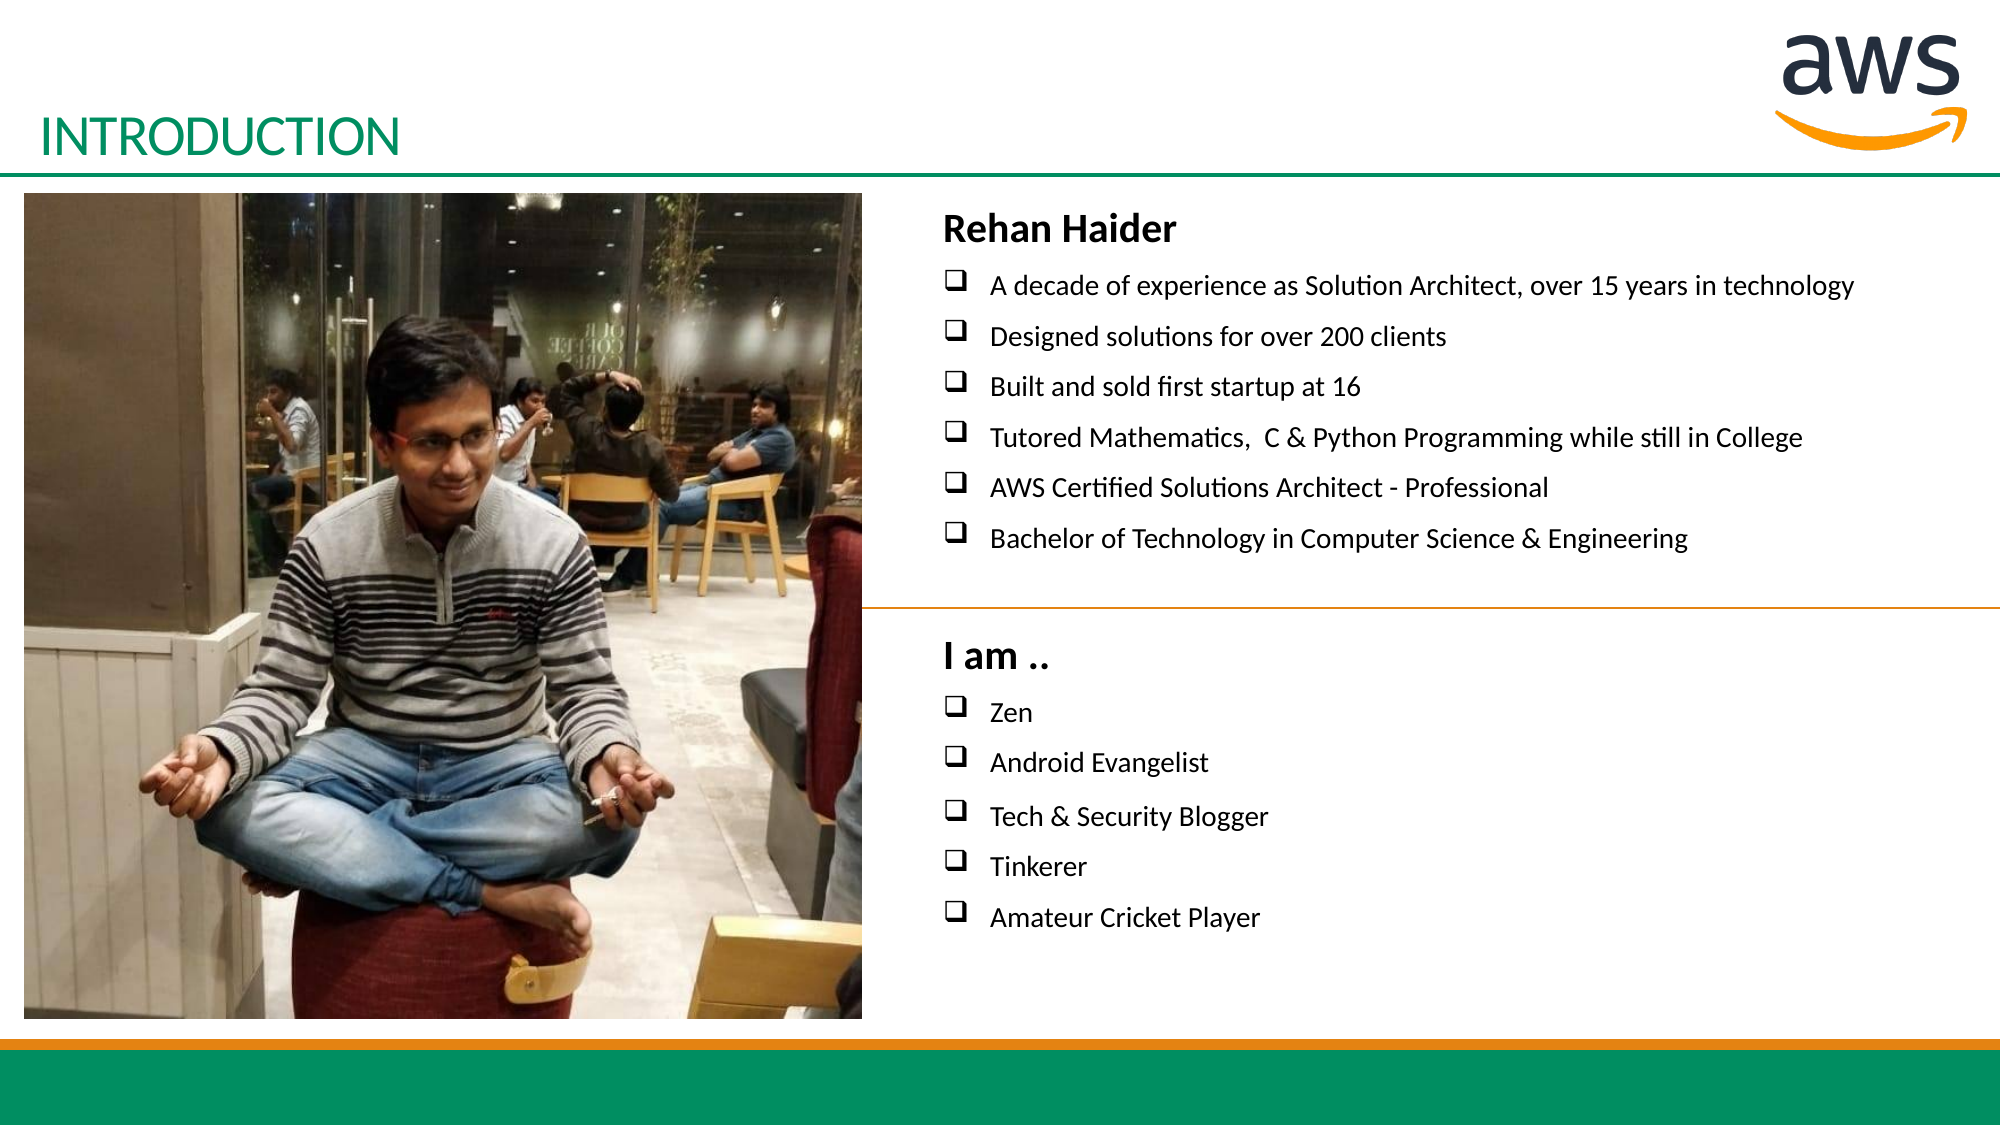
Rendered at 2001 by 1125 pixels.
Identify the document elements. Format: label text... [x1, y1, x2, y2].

text_box Zen [928, 685, 1975, 736]
text_box Bachelor of Technology in Computer Science & Engineering [928, 511, 1975, 562]
text_box A decade of experience as Solution Architect, over 15 years in technology [928, 259, 1975, 309]
text_box Android Evangelist [928, 736, 1975, 786]
text_box I am .. [928, 620, 1975, 685]
text_box Tech & Security Blogger [928, 789, 1975, 840]
text_box Tinkerer [928, 840, 1975, 890]
text_box Designed solutions for over 200 clients [928, 309, 1975, 360]
text_box Tutored Mathematics, C & Python Programming while still in College [928, 410, 1975, 461]
text_box Amateur Cricket Player [928, 890, 1975, 941]
text_box Rehan Haider [928, 193, 1975, 259]
text_box Built and sold first startup at 16 [928, 360, 1975, 410]
title INTRODUCTION [24, 0, 2000, 175]
text_box AWS Certified Solutions Architect - Professional [928, 461, 1975, 511]
picture [24, 193, 863, 1020]
